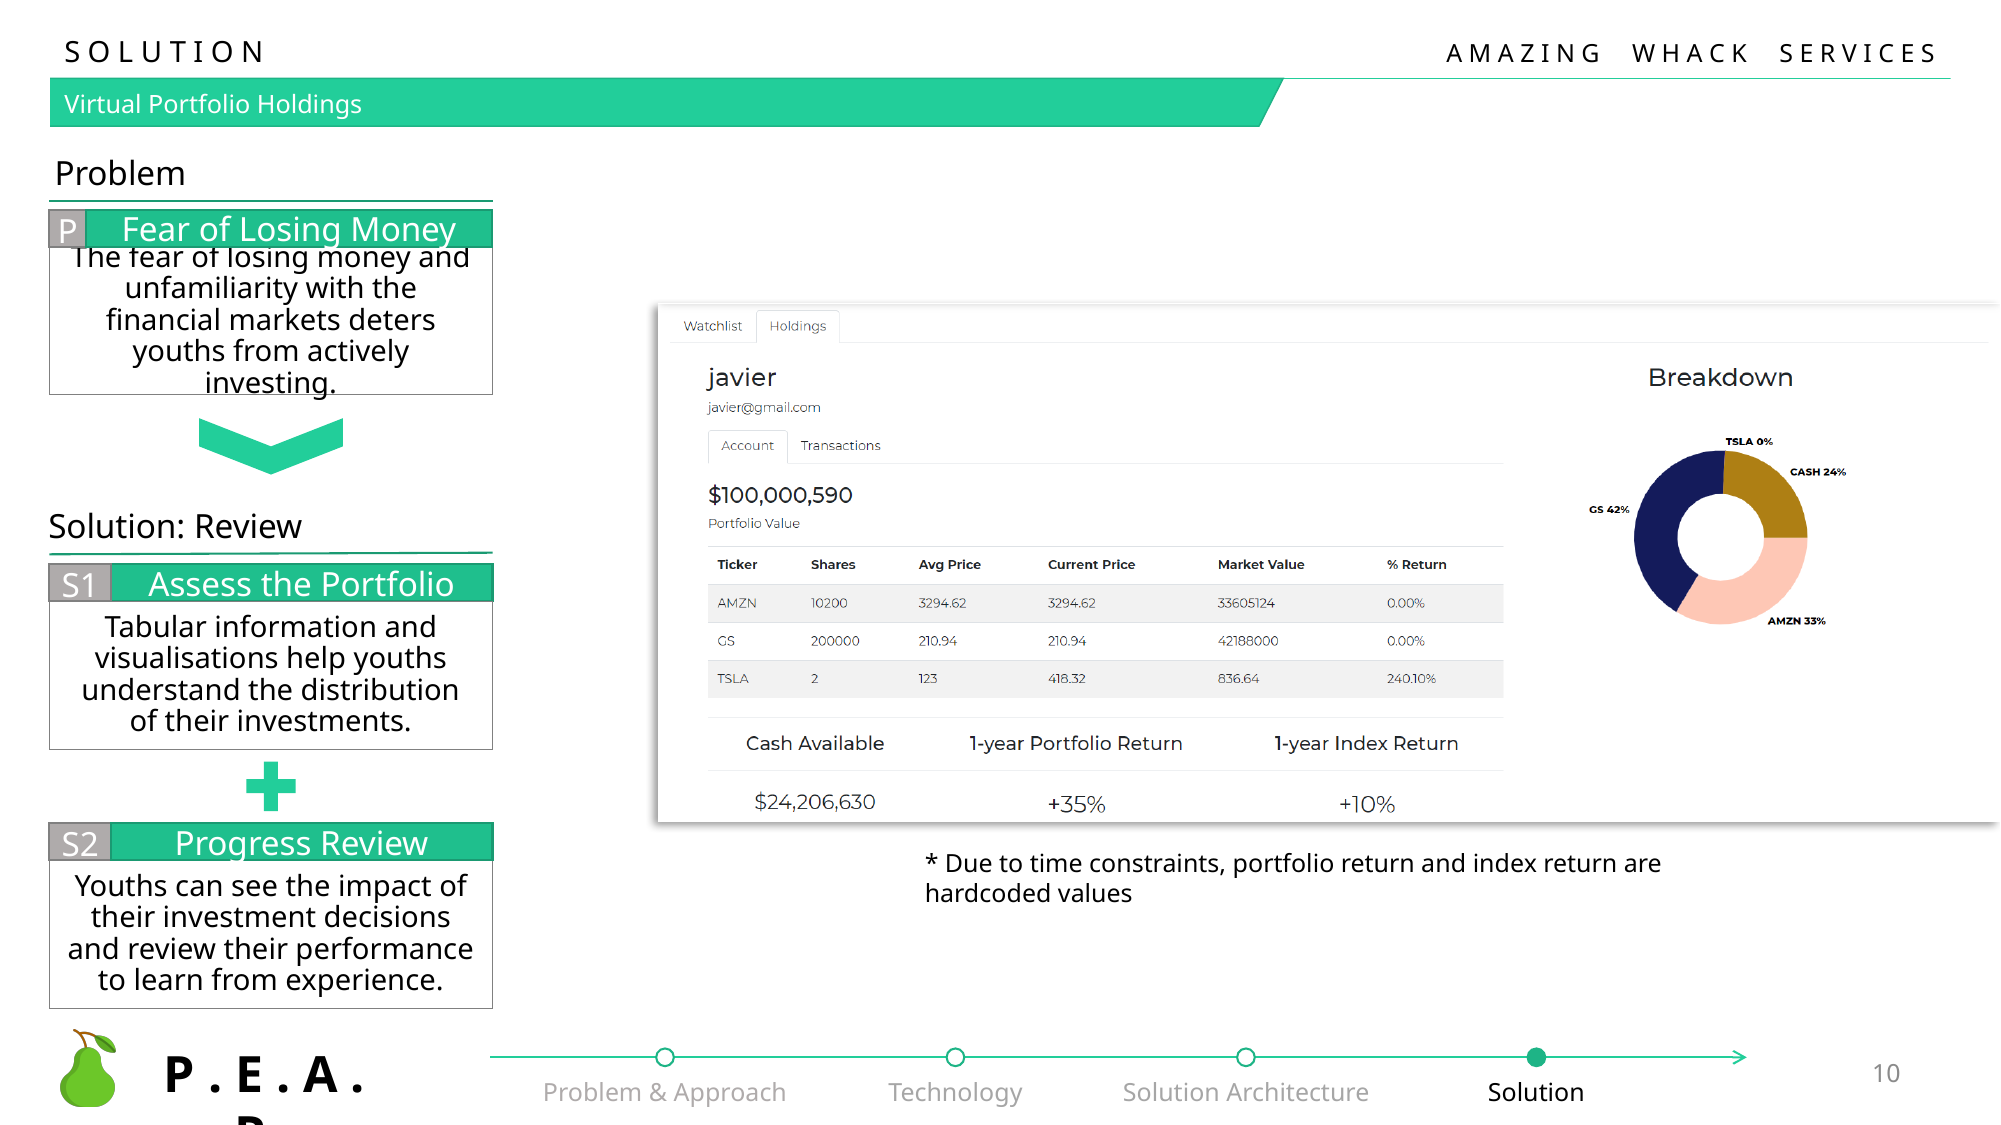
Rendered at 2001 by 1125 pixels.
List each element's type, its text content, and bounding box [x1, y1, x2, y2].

list S O L U T I O N [49, 30, 578, 76]
text_box [198, 416, 344, 476]
text_box * Due to time constraints, portfolio return and index return are hardcoded values [909, 840, 1749, 916]
text_box [245, 760, 297, 812]
picture [49, 1029, 127, 1107]
slide_number 10 [1804, 1044, 1916, 1104]
list Virtual Portfolio Holdings [49, 83, 1259, 127]
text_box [49, 823, 493, 1009]
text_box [49, 209, 493, 395]
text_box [49, 564, 493, 750]
text_box Solution: Review [33, 497, 318, 553]
picture [658, 303, 2000, 822]
text_box Problem [39, 144, 202, 199]
